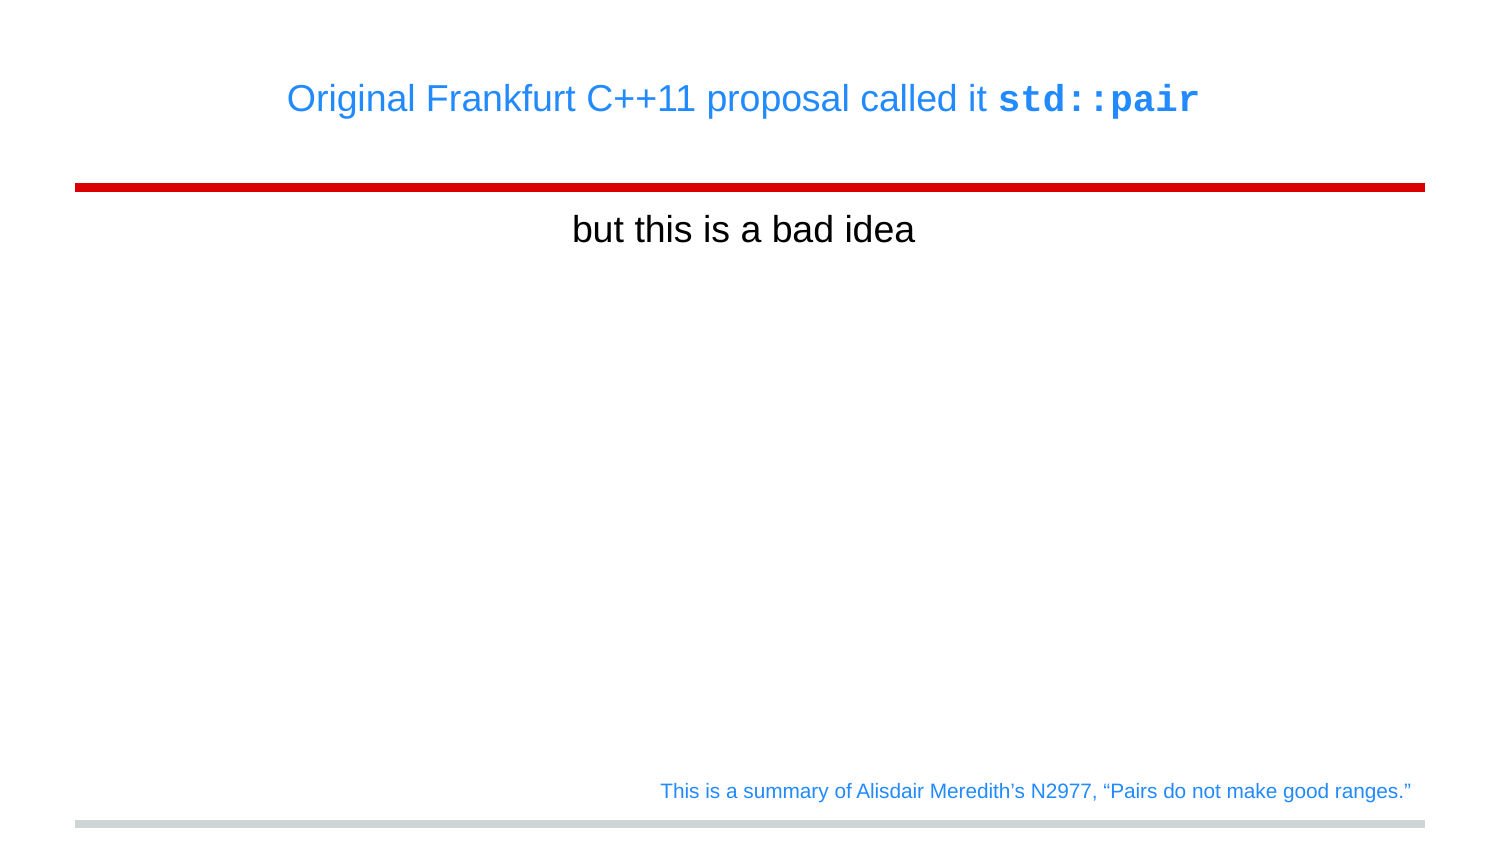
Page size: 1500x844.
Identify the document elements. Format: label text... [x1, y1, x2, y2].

list Original Frankfurt C++11 proposal called it std::pair but this is a bad idea [75, 62, 1413, 808]
text_box This is a summary of Alisdair Meredith’s N2977, “Pairs do not make good ranges.” [88, 744, 1427, 818]
